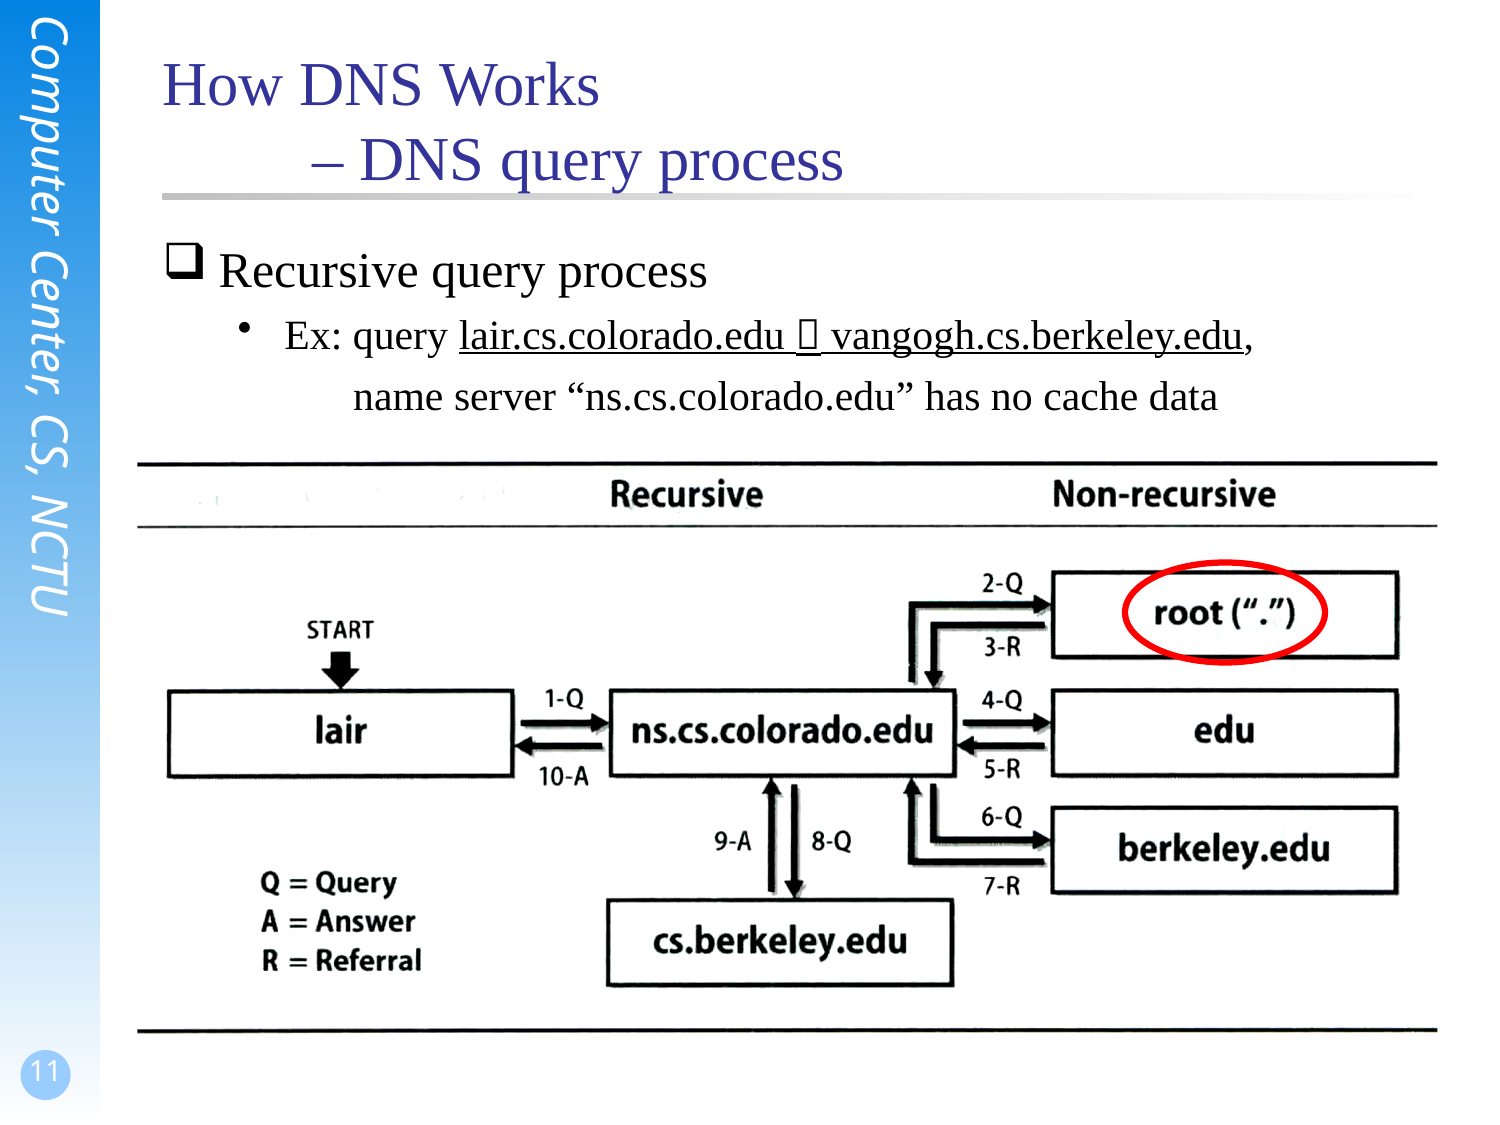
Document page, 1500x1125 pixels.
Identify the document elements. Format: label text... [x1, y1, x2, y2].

picture [137, 449, 1438, 1038]
title How DNS Works – DNS query process [162, 42, 1438, 231]
list Recursive query process Ex: query lair.cs.colorado.edu  vangogh.cs.berkeley.edu, name server “ns.cs.colorado.edu” has no cache data [162, 237, 1425, 448]
